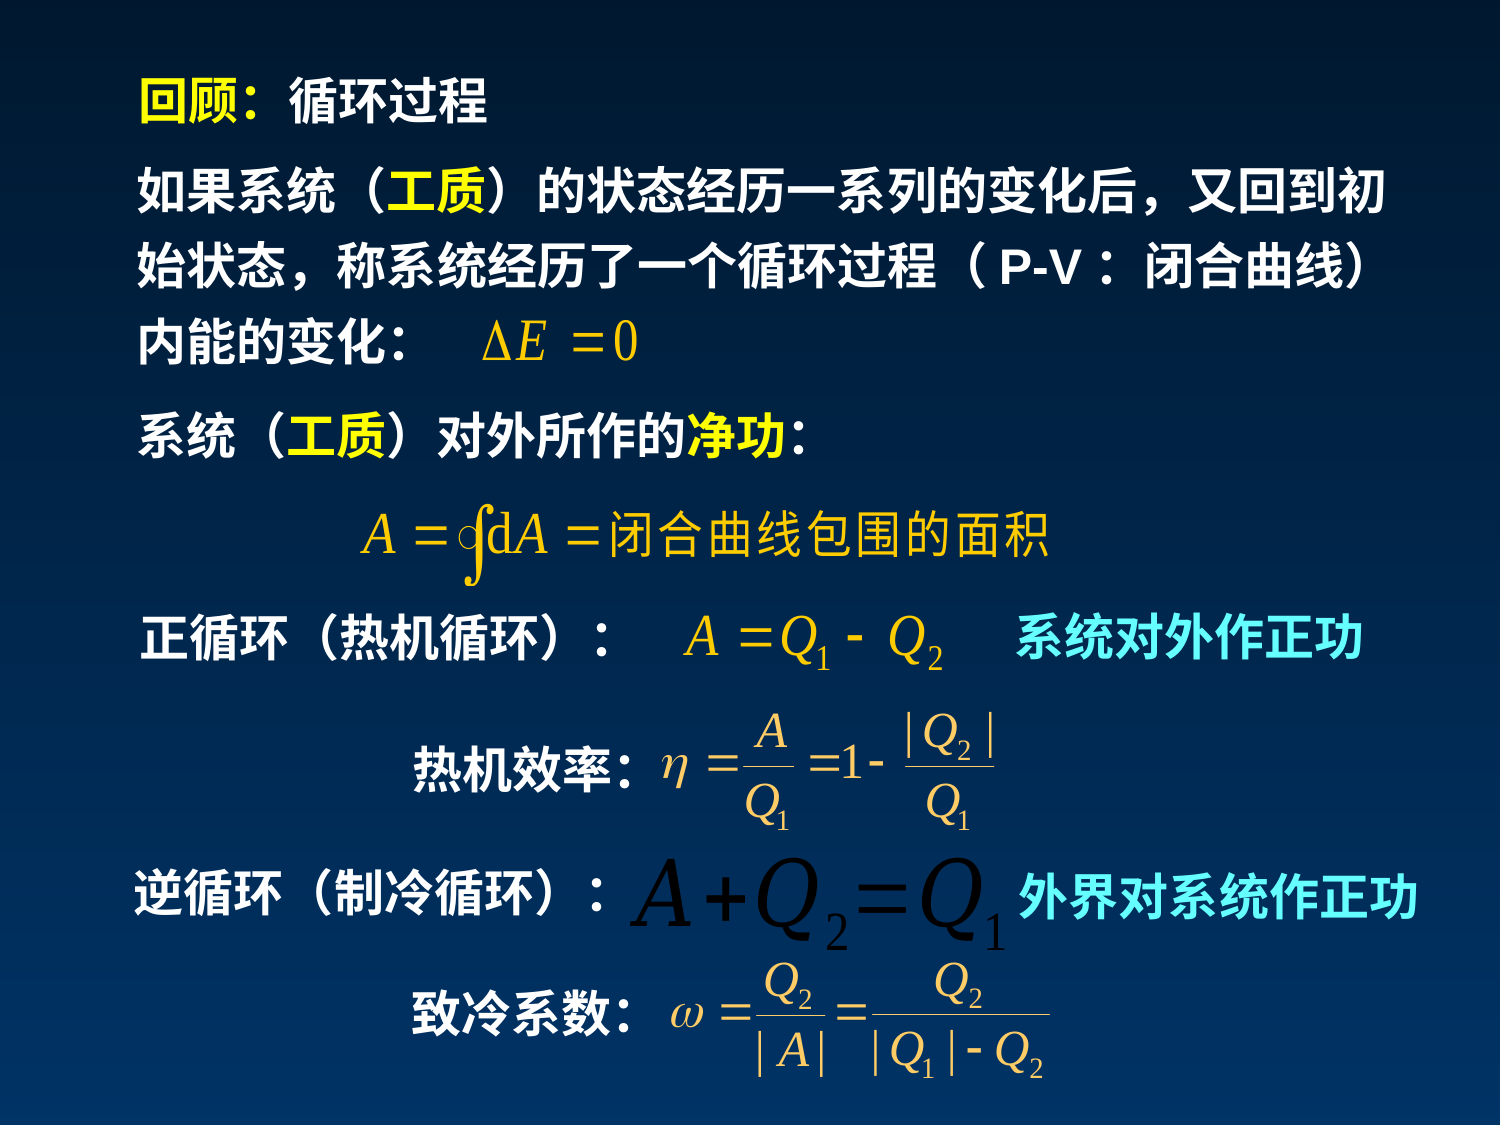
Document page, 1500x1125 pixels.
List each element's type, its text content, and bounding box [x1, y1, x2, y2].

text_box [828, 950, 1055, 1083]
text_box 内能的变化： [122, 302, 544, 378]
text_box 致冷系数： [396, 975, 691, 1110]
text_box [478, 312, 644, 366]
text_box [355, 489, 1055, 586]
text_box 外界对系统作正功 [1004, 857, 1495, 933]
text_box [678, 603, 948, 674]
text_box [666, 951, 828, 1082]
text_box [660, 702, 799, 835]
text_box 如果系统（工质）的状态经历一系列的变化后，又回到初始状态，称系统经历了一个循环过程（P-V：闭合曲线） [122, 137, 1434, 302]
text_box 回顾：循环过程 [124, 62, 715, 137]
text_box 系统（工质）对外所作的净功： [122, 397, 931, 472]
text_box 热机效率： [397, 731, 655, 807]
text_box 系统对外作正功 [1000, 597, 1471, 673]
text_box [801, 702, 999, 835]
text_box 正循环（热机循环）： [124, 598, 964, 674]
text_box 逆循环（制冷循环）： [119, 853, 958, 929]
